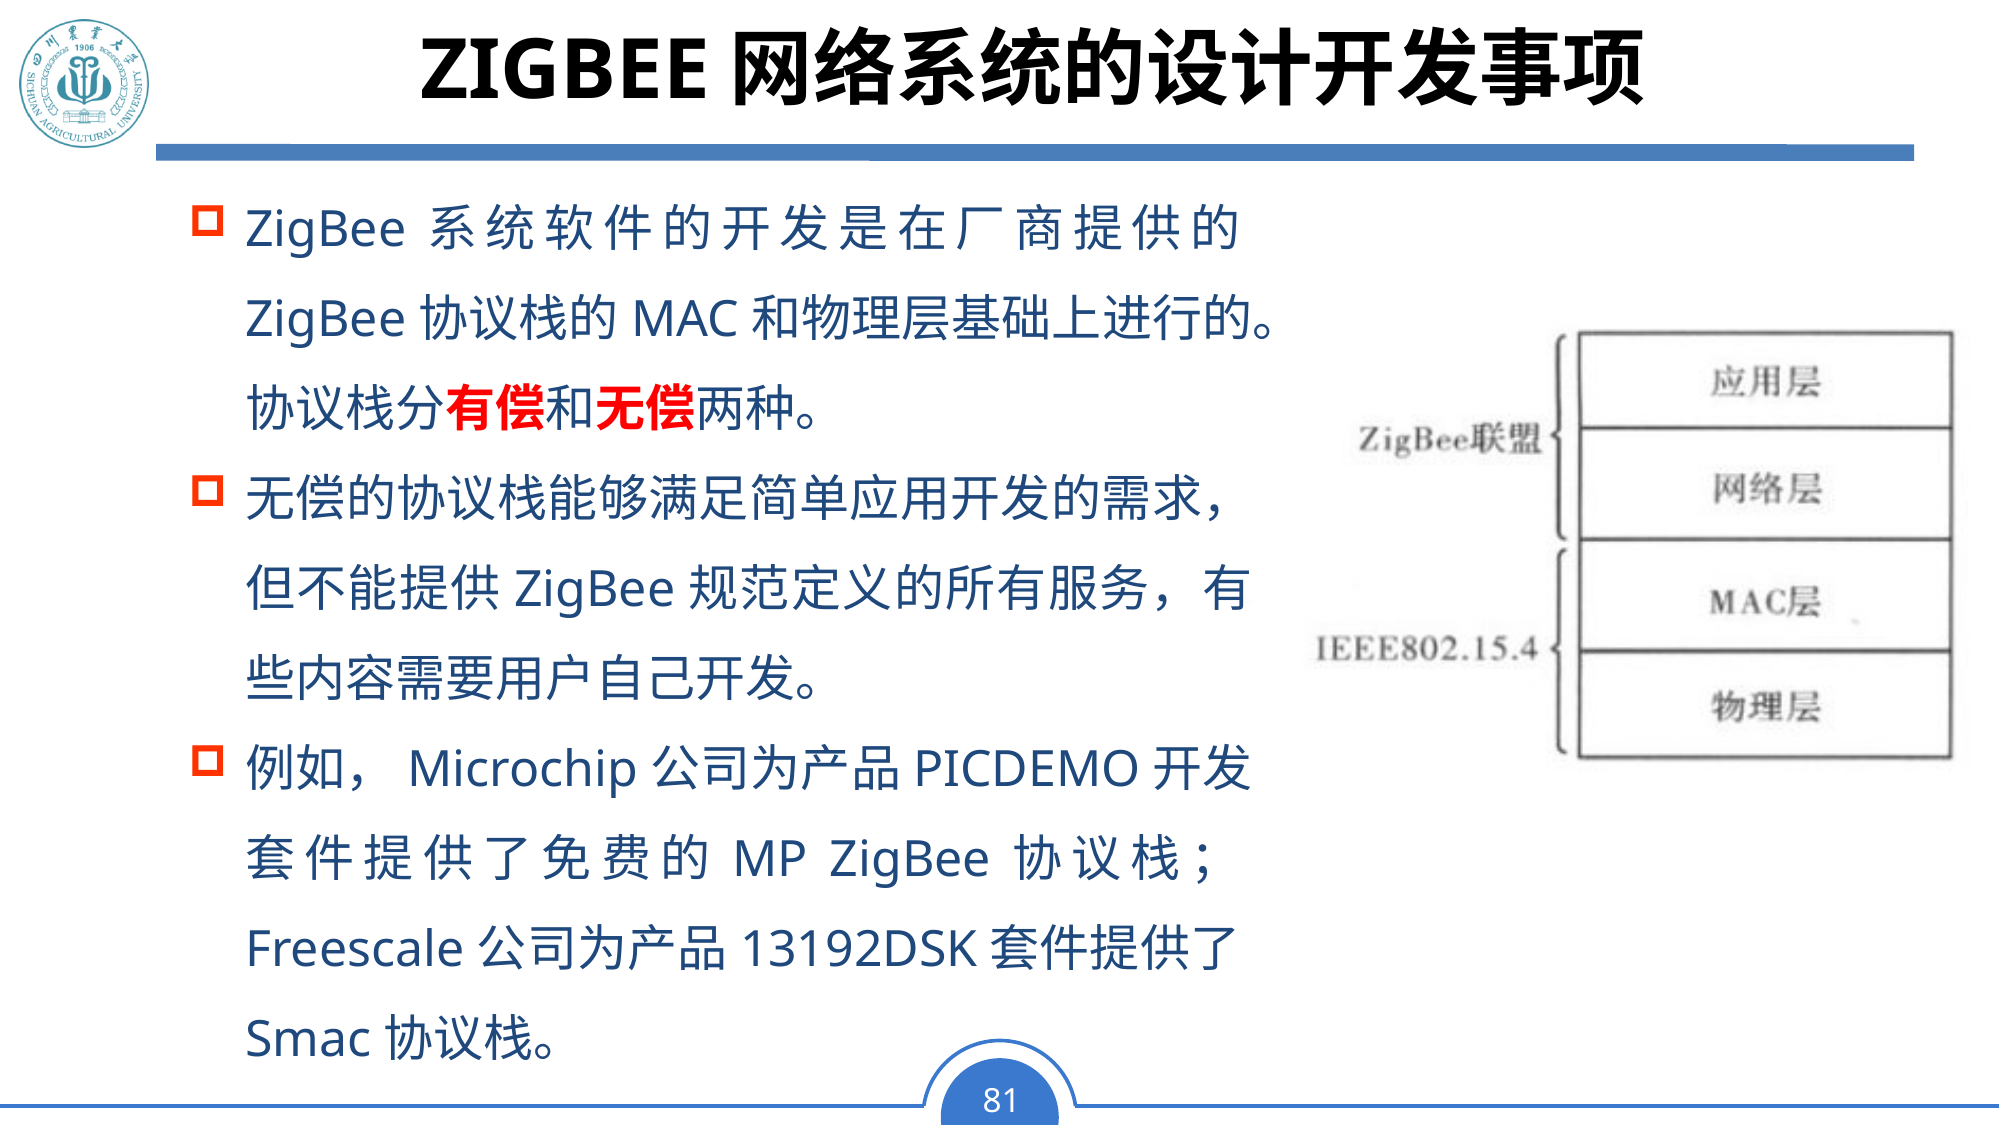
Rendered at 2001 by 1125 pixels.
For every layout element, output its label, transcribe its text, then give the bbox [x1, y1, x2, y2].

title ZigBee网络系统的设计开发事项 [156, 7, 1910, 146]
text_box [370, 473, 938, 542]
text_box ZigBee系统软件的开发是在厂商提供的ZigBee协议栈的MAC和物理层基础上进行的。协议栈分有偿和无偿两种。 无偿的协议栈能够满足简单应用开发的需求，但不能提供ZigBee规范定义的所有服务，有些内容需要用户自己开发。 例如，Microchip公司为产品PICDEMO开发套件提供了免费的MP ZigBee协议栈；Freescale公司为产品13192DSK套件提供了Smac协议栈。 [174, 159, 1268, 1075]
picture [1242, 279, 1997, 788]
